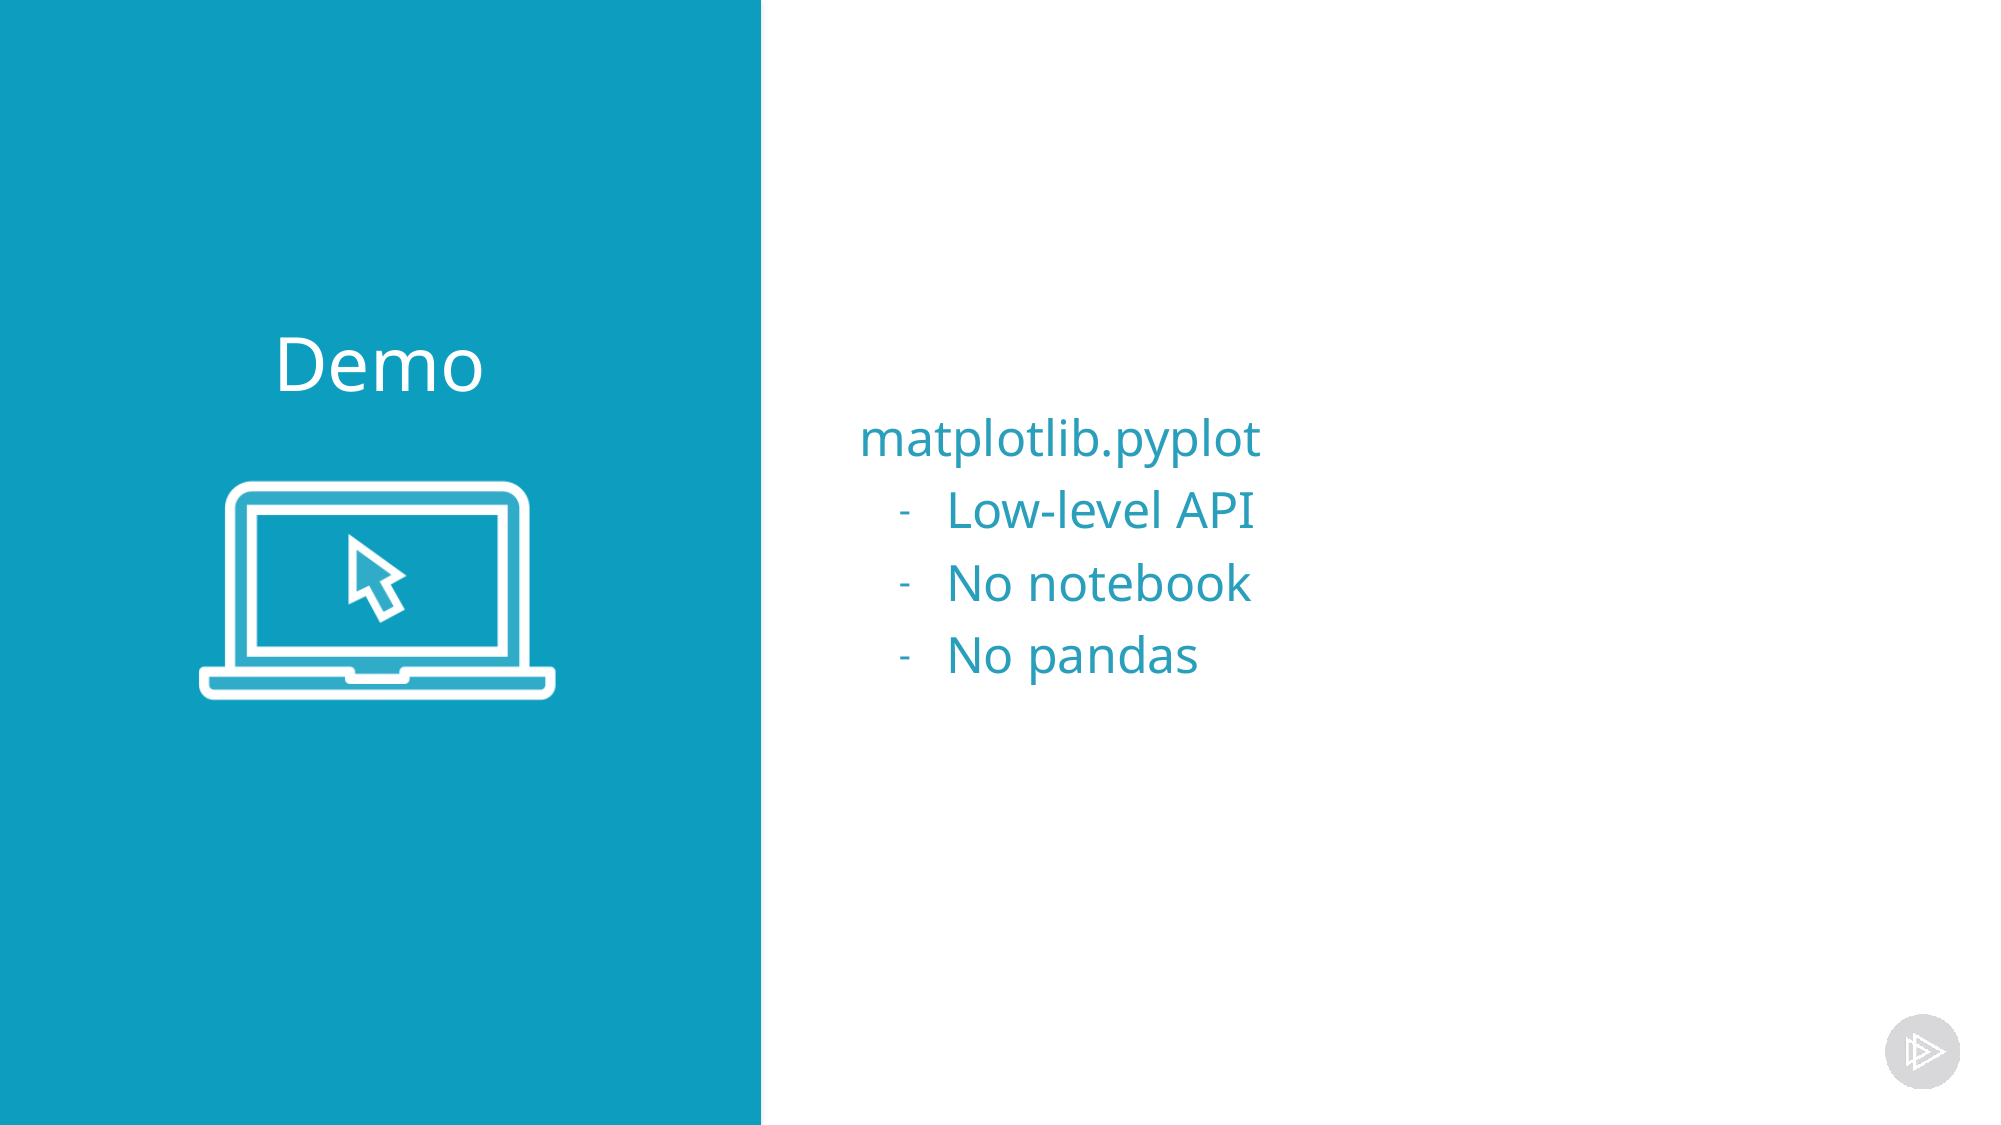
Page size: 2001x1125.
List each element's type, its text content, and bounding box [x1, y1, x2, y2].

picture [199, 481, 555, 700]
list matplotlib.pyplot Low-level API No notebook No pandas [849, 53, 1911, 1037]
